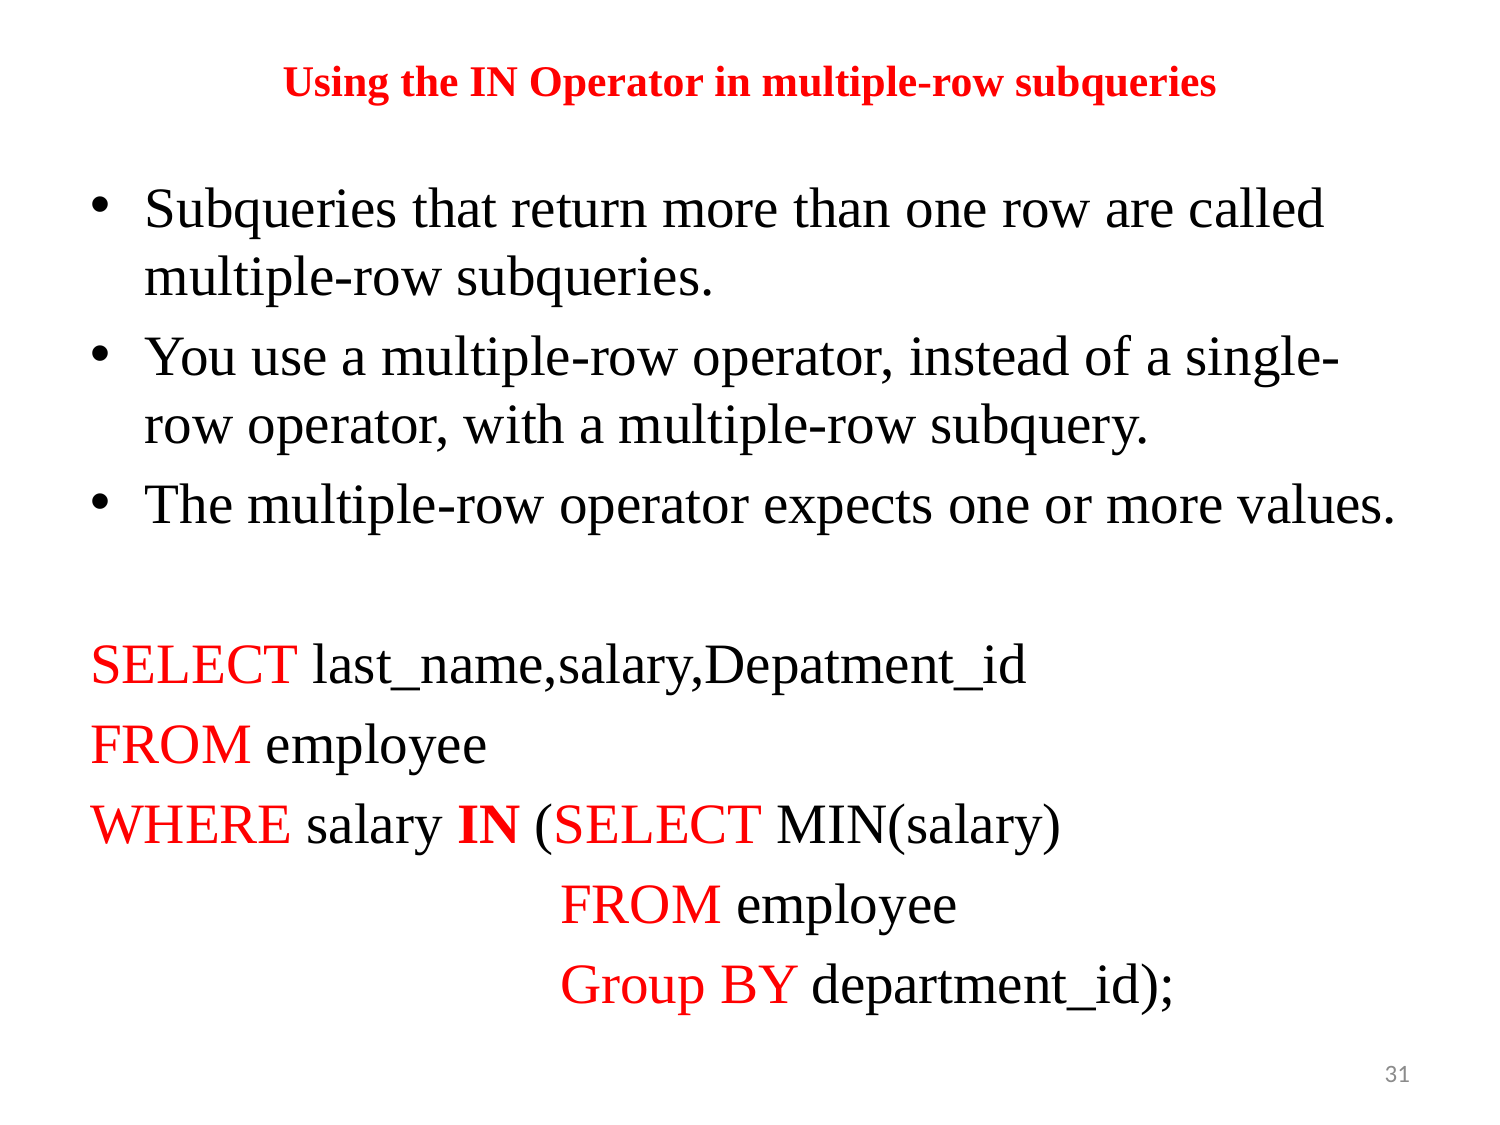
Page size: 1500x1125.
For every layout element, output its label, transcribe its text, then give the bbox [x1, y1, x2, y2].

title Using the IN Operator in multiple-row subqueries [75, 45, 1425, 113]
slide_number 31 [1074, 1042, 1425, 1103]
list Subqueries that return more than one row are called multiple-row subqueries. You use a multiple-row operator, instead of a single-row operator, with a multiple-row subquery. The multiple-row operator expects one or more values. SELECT last_name,salary,Depatment_id FROM employee WHERE salary IN (SELECT MIN(salary) FROM employee Group BY department_id); [75, 162, 1425, 1088]
